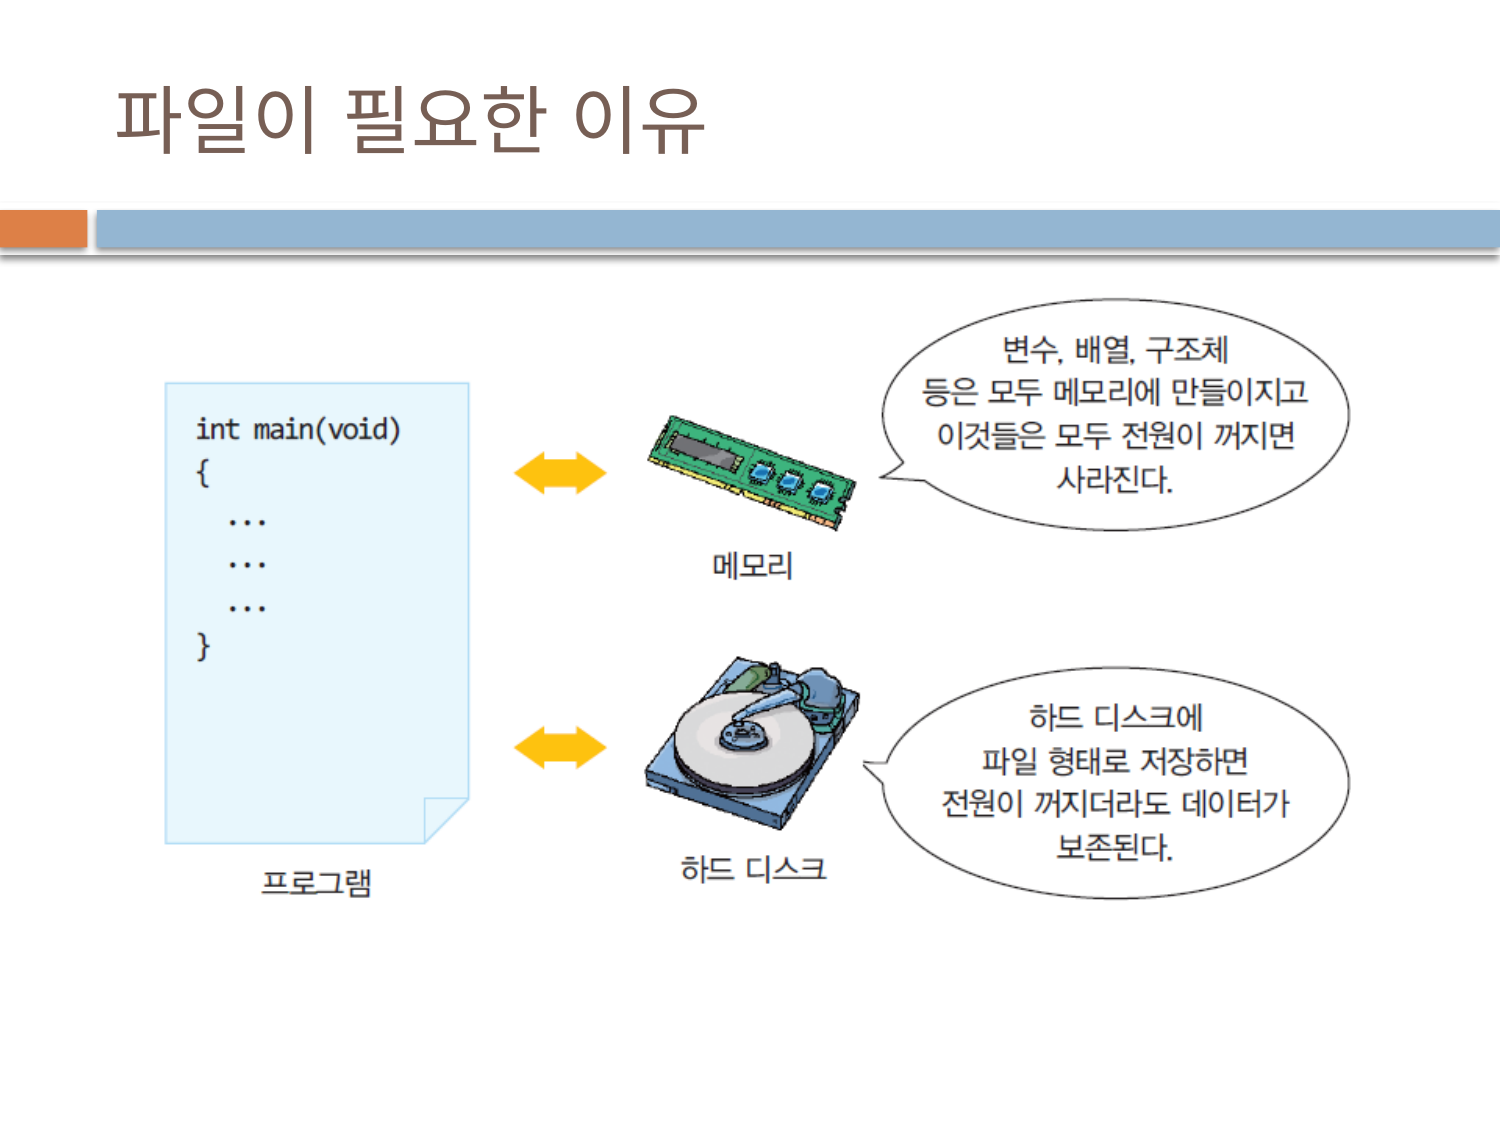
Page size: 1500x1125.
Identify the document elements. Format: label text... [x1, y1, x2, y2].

title 파일이 필요한 이유 [99, 37, 1438, 200]
picture [120, 278, 1380, 913]
